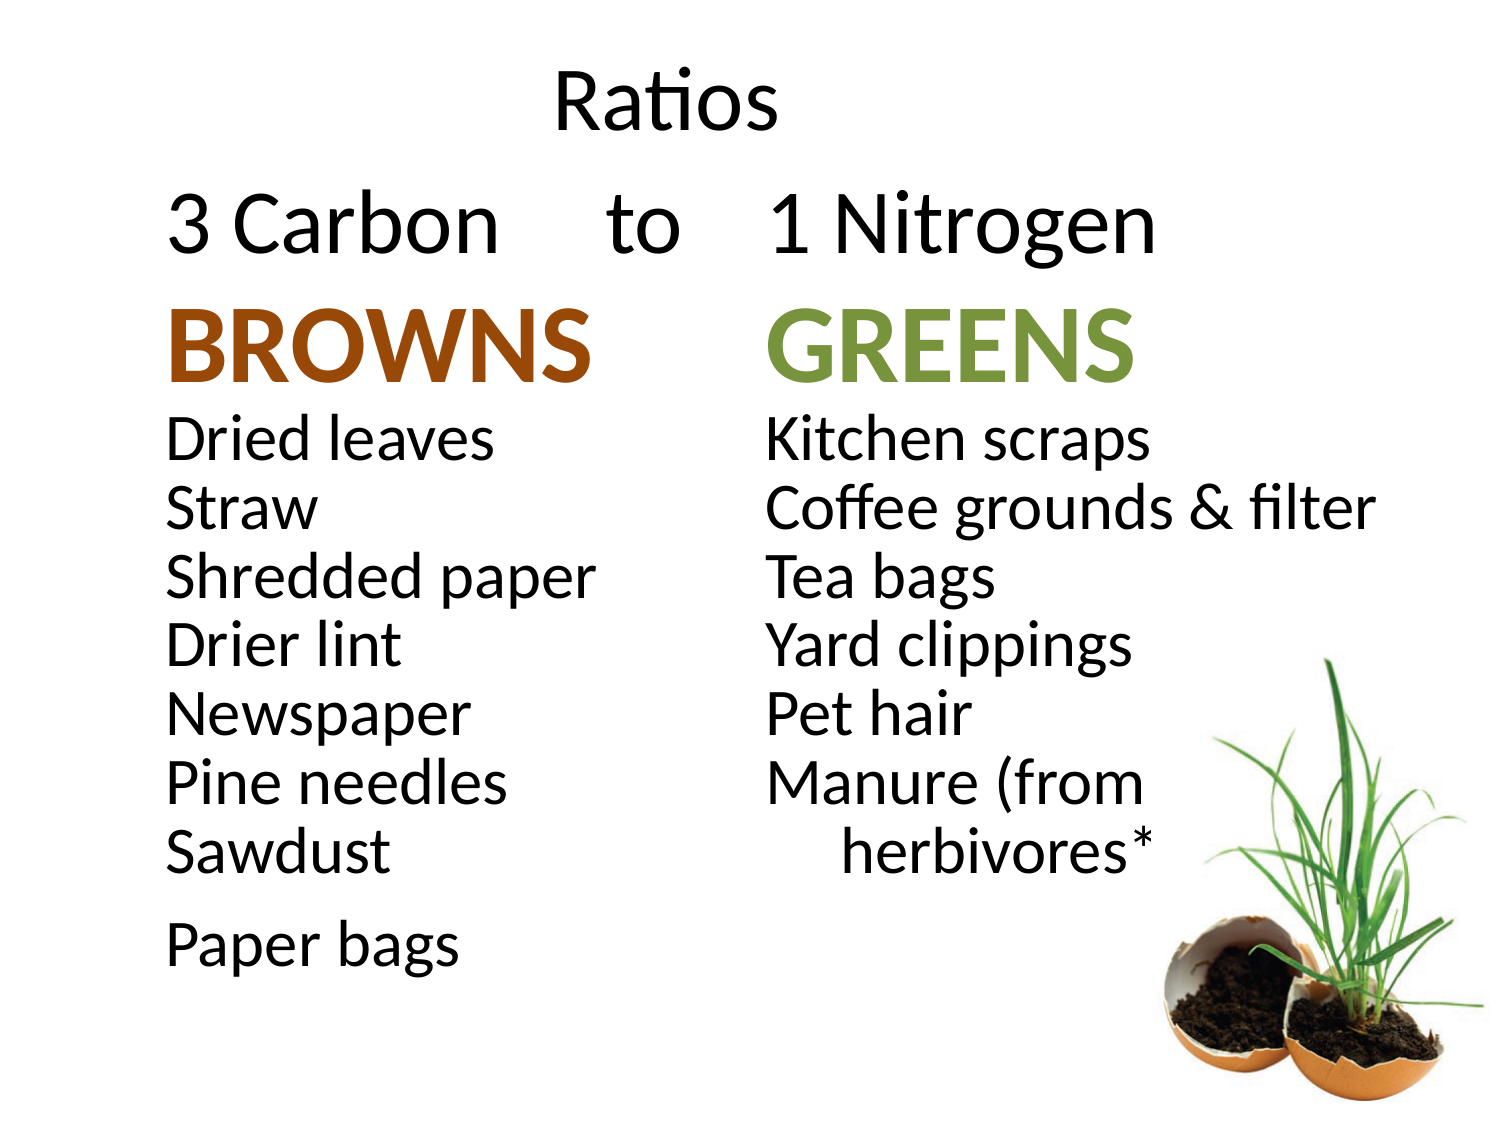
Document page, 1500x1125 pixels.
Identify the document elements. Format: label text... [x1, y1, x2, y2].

picture [1151, 633, 1491, 1109]
title Ratios [474, 12, 850, 122]
list BROWNS GREENS Dried leaves Kitchen scraps Straw Coffee grounds & filter Shredded paper Tea bags Drier lint Yard clippings Newspaper Pet hair Pine needles Manure (from Sawdust herbivores*) Paper bags [150, 311, 1500, 1005]
text_box 3 Carbon to 1 Nitrogen [149, 122, 1500, 311]
